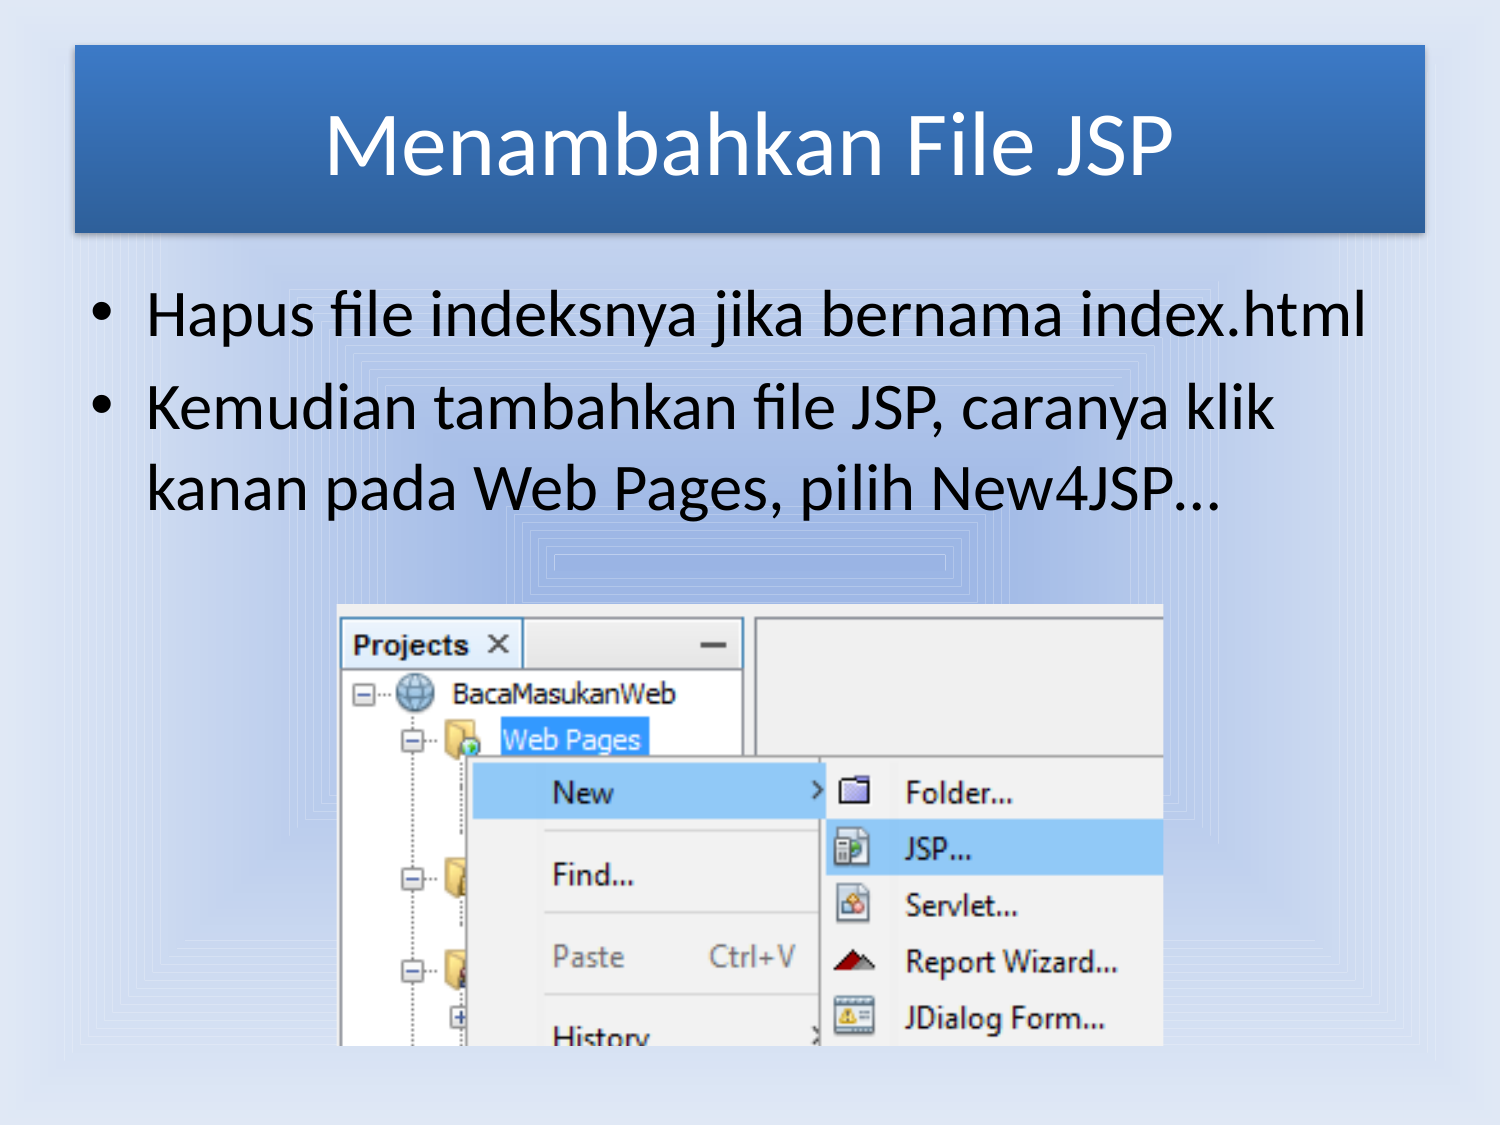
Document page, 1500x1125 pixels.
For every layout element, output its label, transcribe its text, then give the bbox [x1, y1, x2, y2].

picture [336, 603, 1164, 1047]
title Menambahkan File JSP [75, 45, 1425, 233]
list Hapus file indeksnya jika bernama index.html Kemudian tambahkan file JSP, caranya klik kanan pada Web Pages, pilih NewJSP… [75, 262, 1425, 575]
